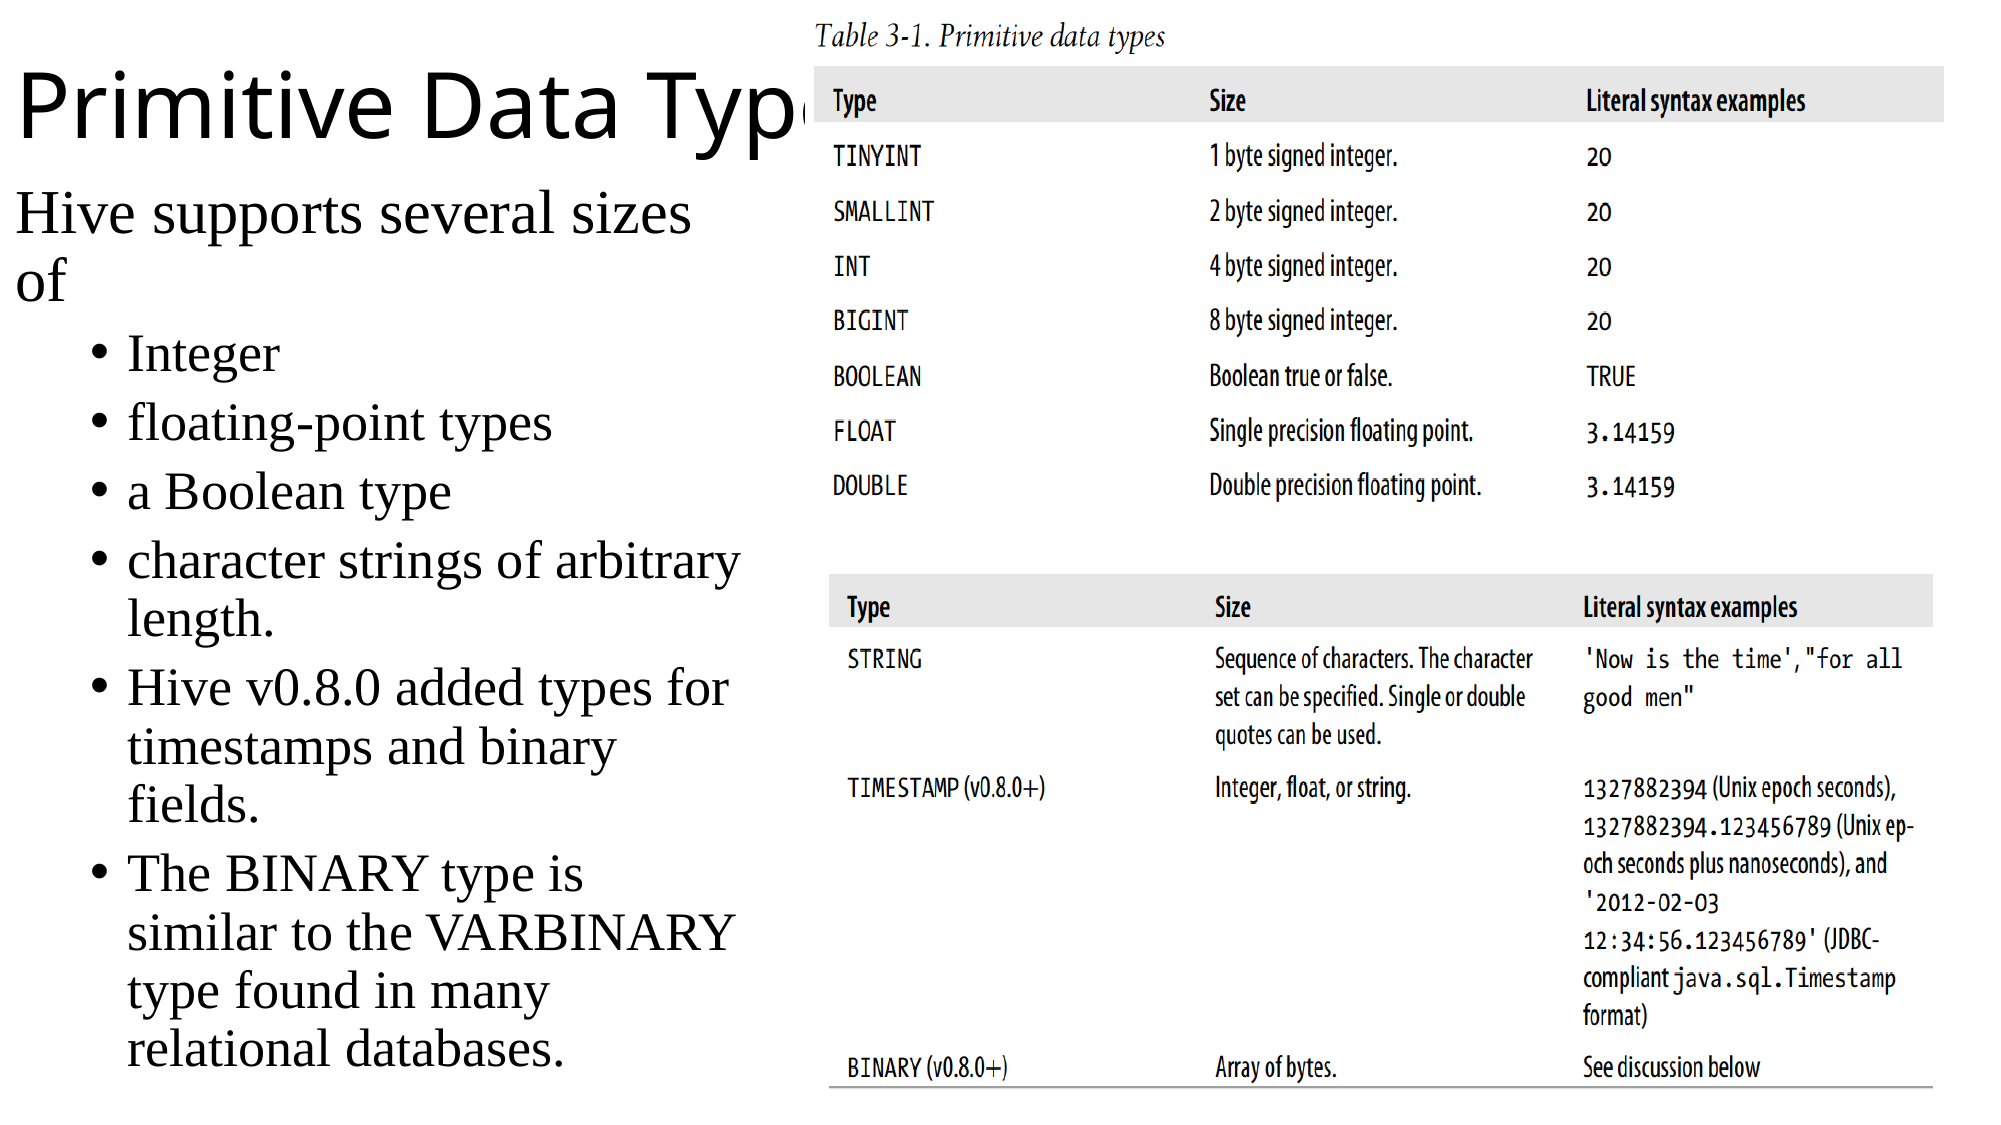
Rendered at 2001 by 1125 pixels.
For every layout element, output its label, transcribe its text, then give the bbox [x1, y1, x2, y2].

list Hive supports several sizes of Integer floating-point types a Boolean type character strings of arbitrary length. Hive v0.8.0 added types for timestamps and binary fields. The BINARY type is similar to the VARBINARY type found in many relational databases. [0, 172, 758, 1111]
title Primitive Data Types [0, 0, 805, 218]
picture [805, 0, 1971, 1125]
